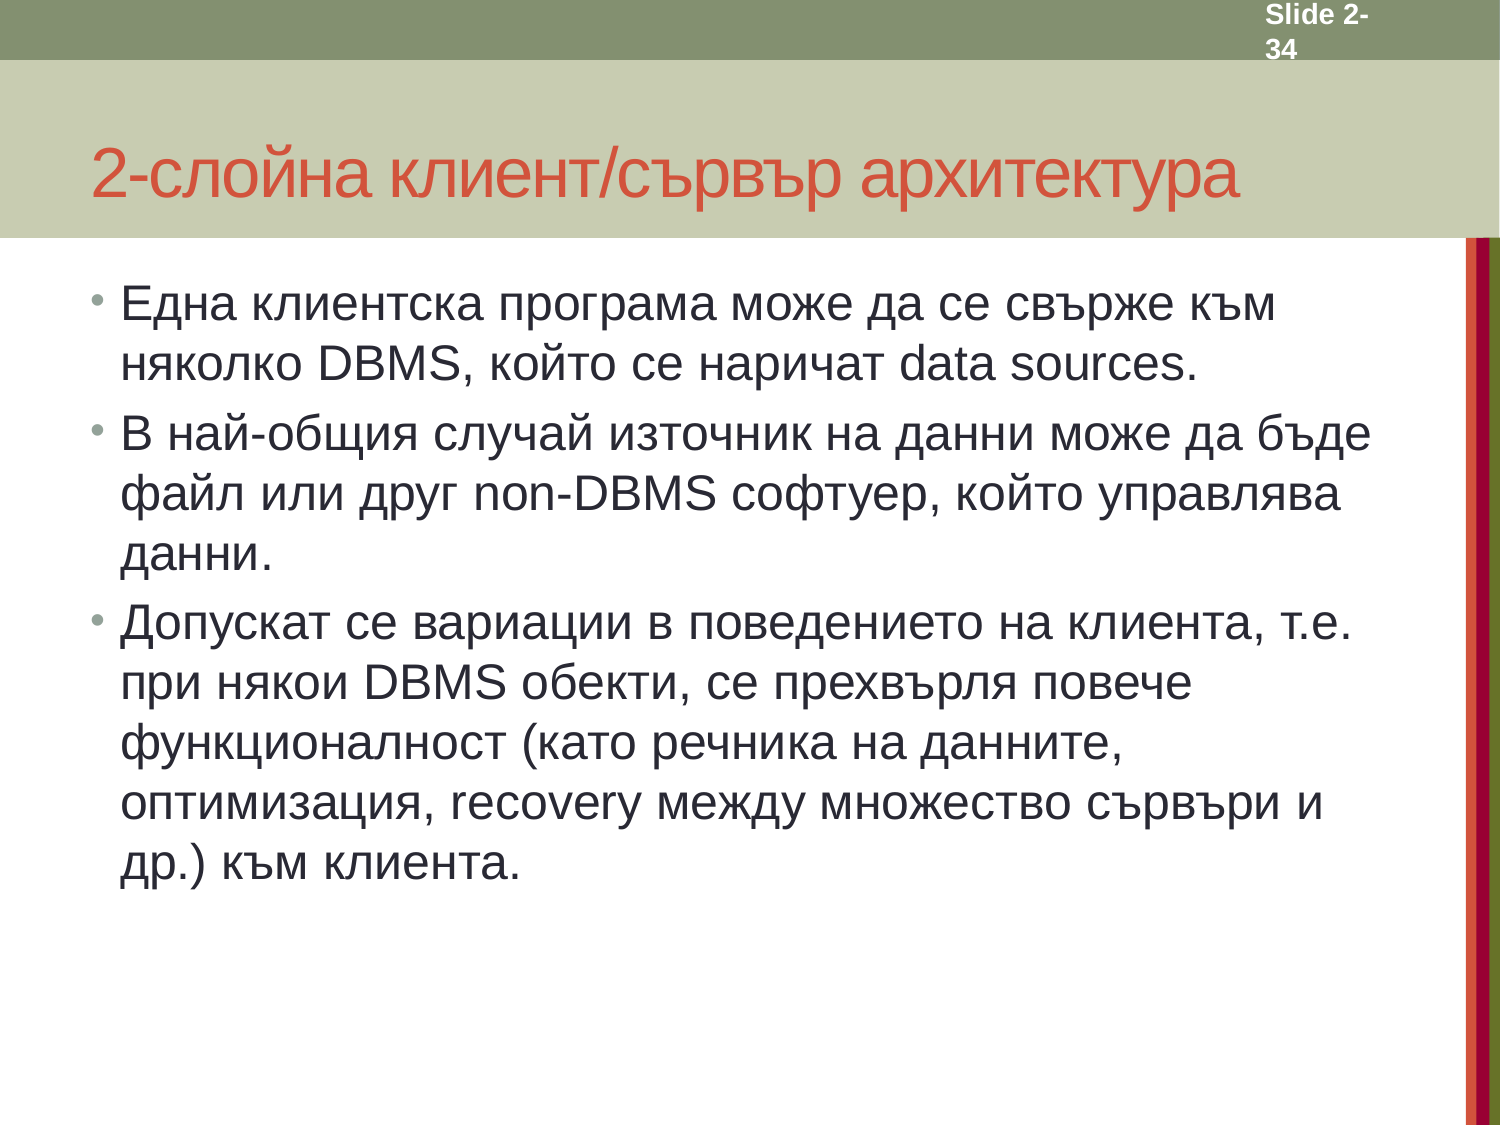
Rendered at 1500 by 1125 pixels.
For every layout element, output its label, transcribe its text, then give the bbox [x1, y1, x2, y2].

title 2-слойна клиент/сървър архитектура [75, 87, 1425, 250]
slide_number Slide 2- 34 [1250, 3, 1425, 57]
list Една клиентска програма може да се свърже към няколко DBMS, който се наричат data sources. В най-общия случай източник на данни може да бъде файл или друг non-DBMS софтуер, който управлява данни. Допускат се вариации в поведението на клиента, т.е. при някои DBMS обекти, се прехвърля повече функционалност (като речника на данните, оптимизация, recovery между множество сървъри и др.) към клиента. [75, 262, 1425, 1063]
